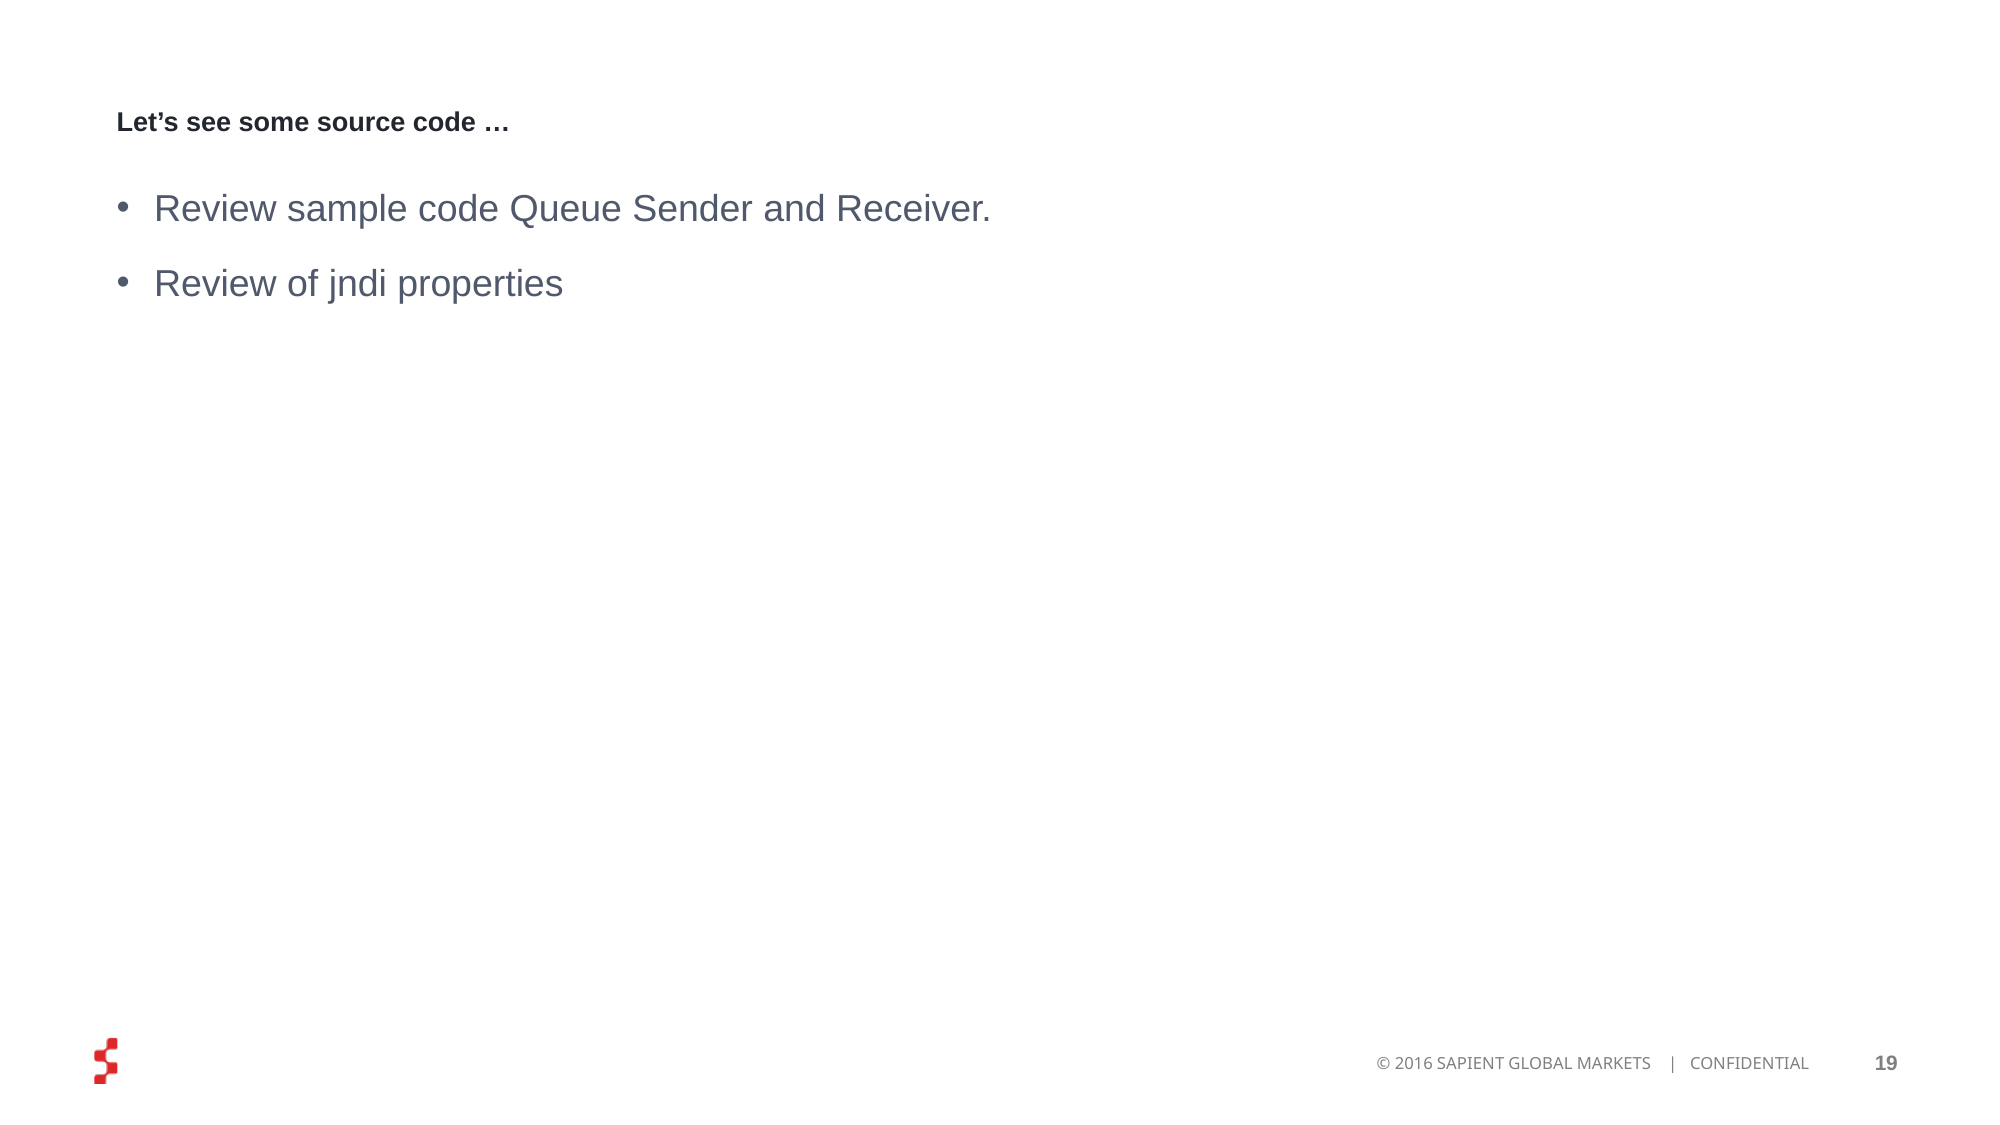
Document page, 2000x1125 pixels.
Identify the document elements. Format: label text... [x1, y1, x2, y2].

title Let’s see some source code … [116, 50, 1967, 162]
list Review sample code Queue Sender and Receiver. Review of jndi properties [116, 162, 1967, 1038]
